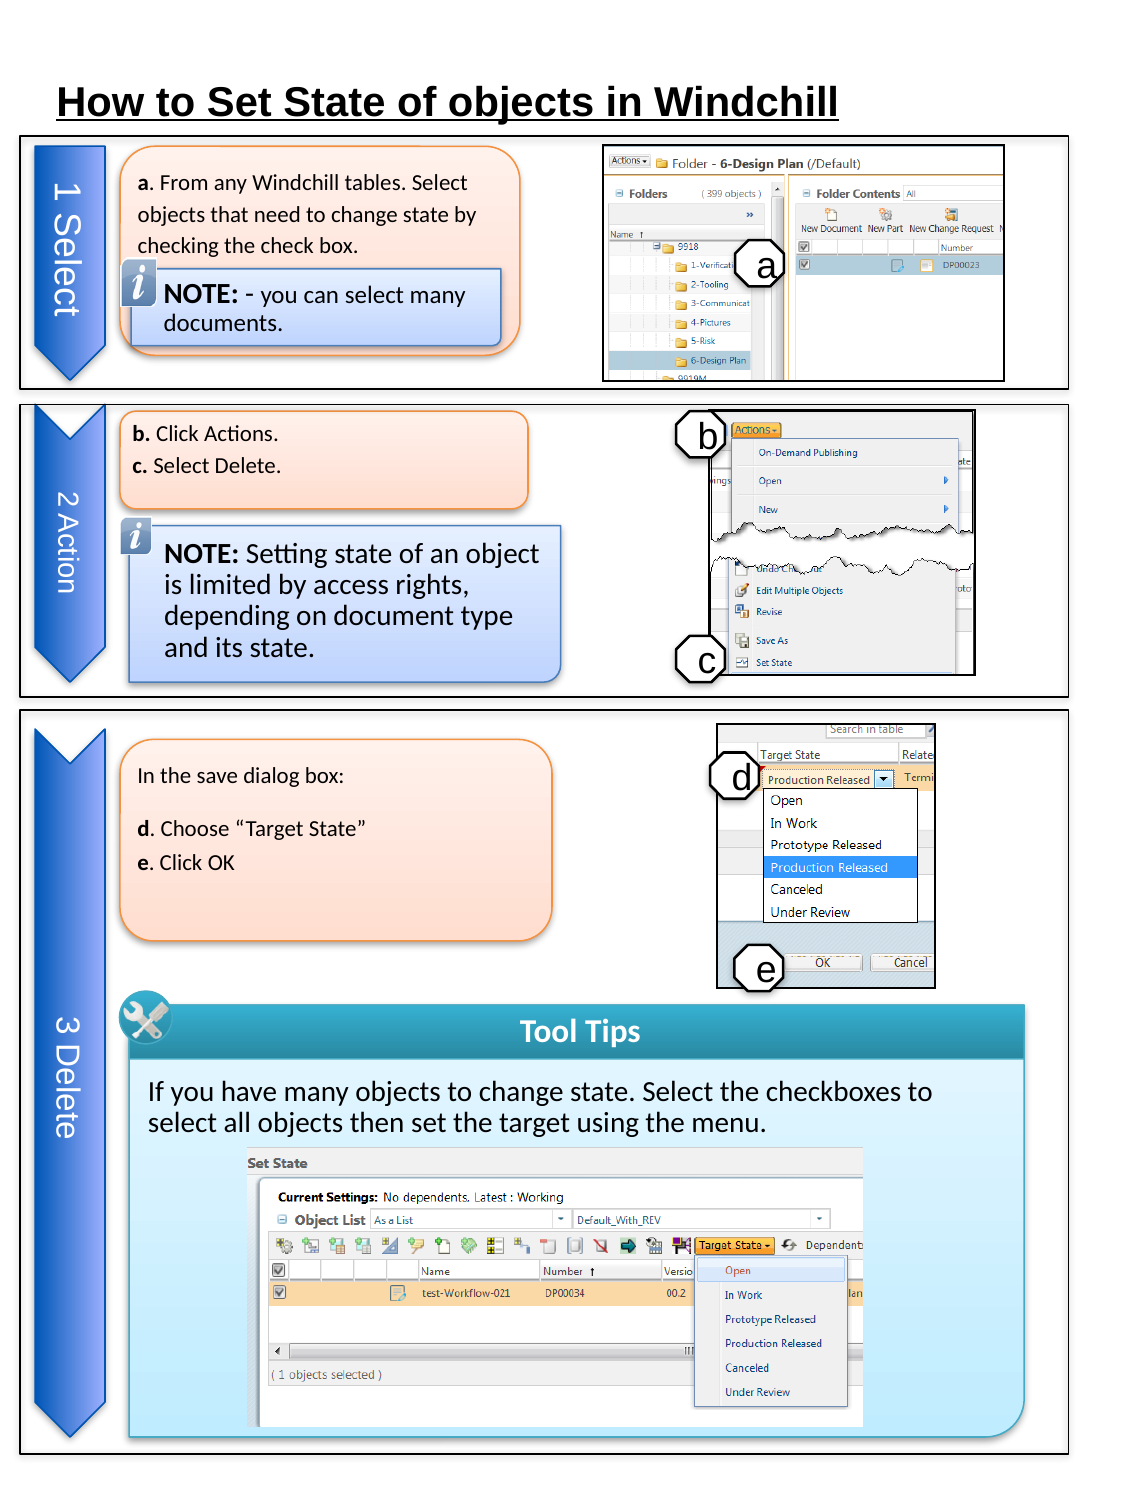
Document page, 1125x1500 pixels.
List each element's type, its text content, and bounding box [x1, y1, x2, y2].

title How to Set State of objects in Windchill [41, 26, 982, 134]
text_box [119, 516, 561, 683]
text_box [119, 257, 502, 346]
picture [709, 410, 975, 675]
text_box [119, 990, 1025, 1438]
text_box [19, 404, 1069, 698]
picture [717, 725, 934, 988]
text_box [19, 709, 1069, 1455]
picture [247, 1146, 864, 1427]
text_box c [675, 635, 708, 683]
text_box [19, 135, 1069, 390]
picture [603, 145, 1004, 381]
